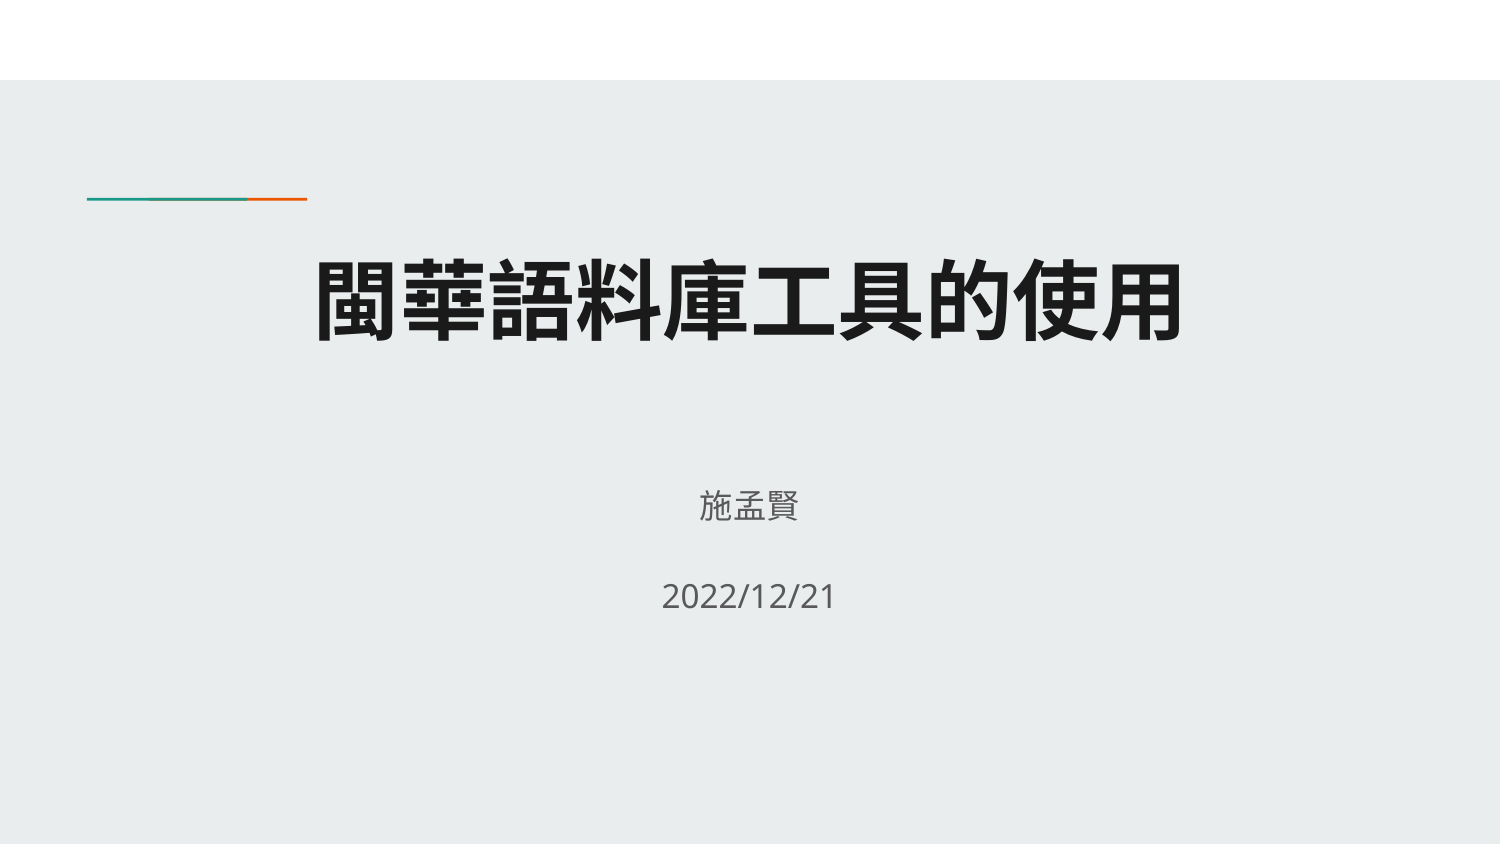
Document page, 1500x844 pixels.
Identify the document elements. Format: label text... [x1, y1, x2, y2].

title 閩華語料庫工具的使用 [119, 216, 1381, 464]
subtitle 施孟賢 2022/12/21 [51, 464, 1449, 723]
